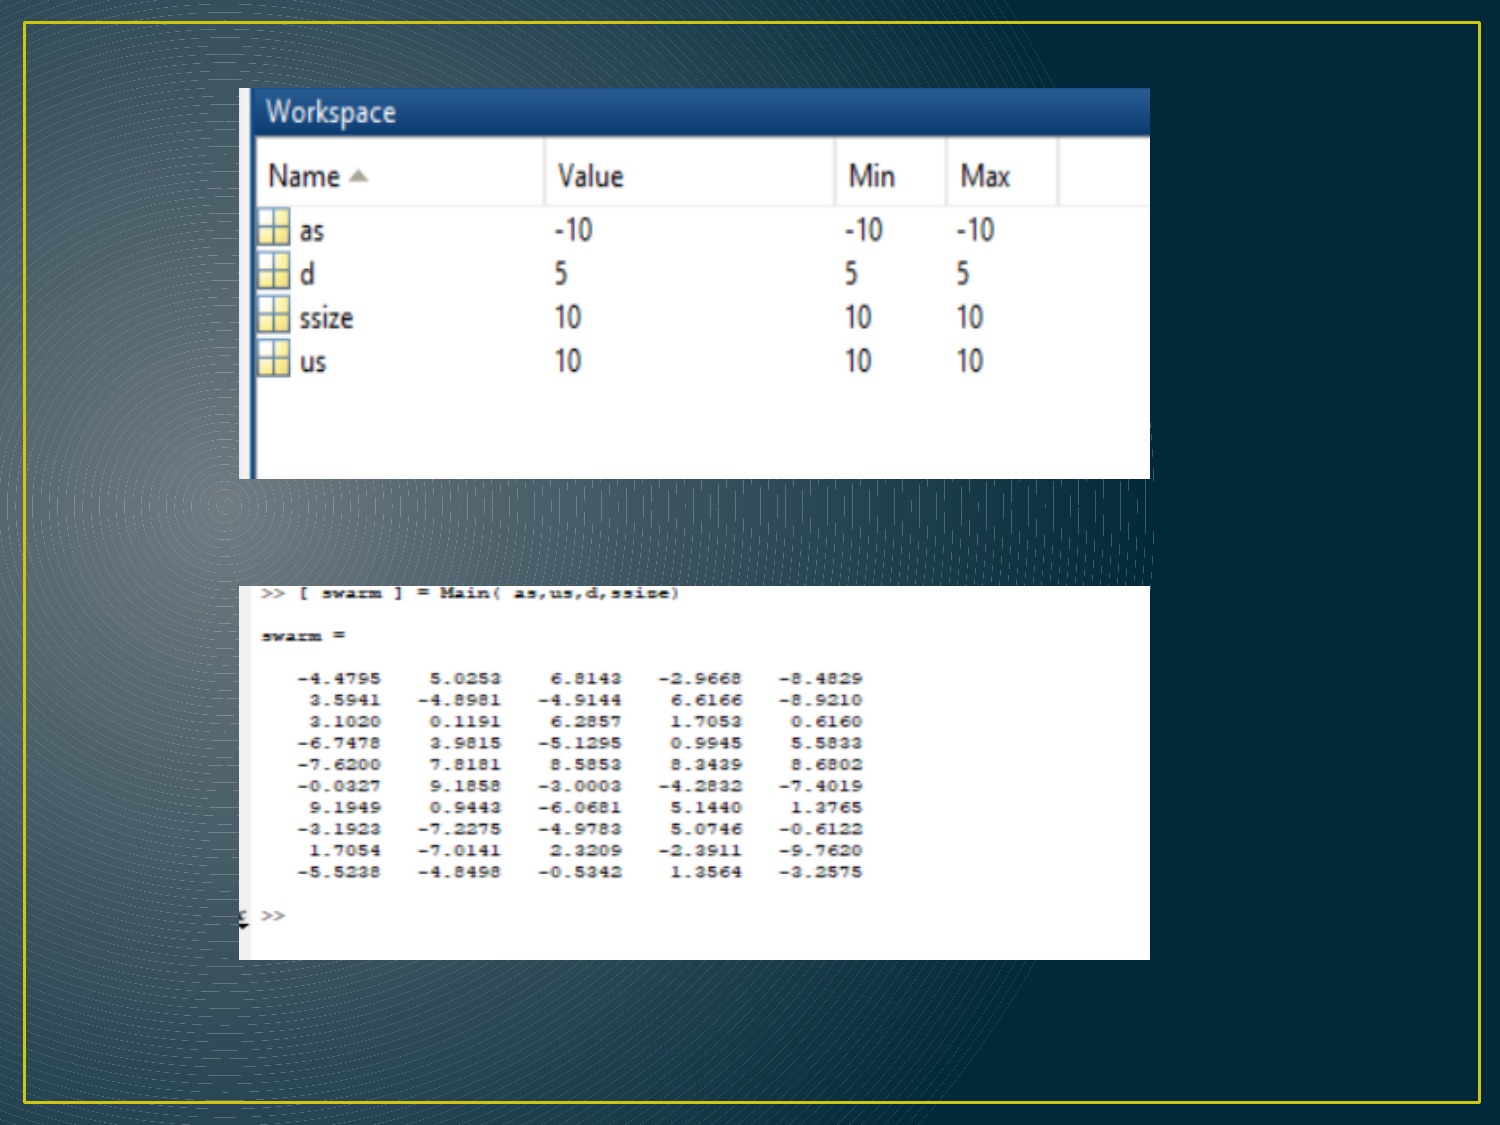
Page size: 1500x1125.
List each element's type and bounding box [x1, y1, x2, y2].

picture [239, 580, 1150, 960]
picture [990, 965, 1002, 974]
picture [1121, 483, 1128, 492]
picture [239, 82, 1150, 479]
